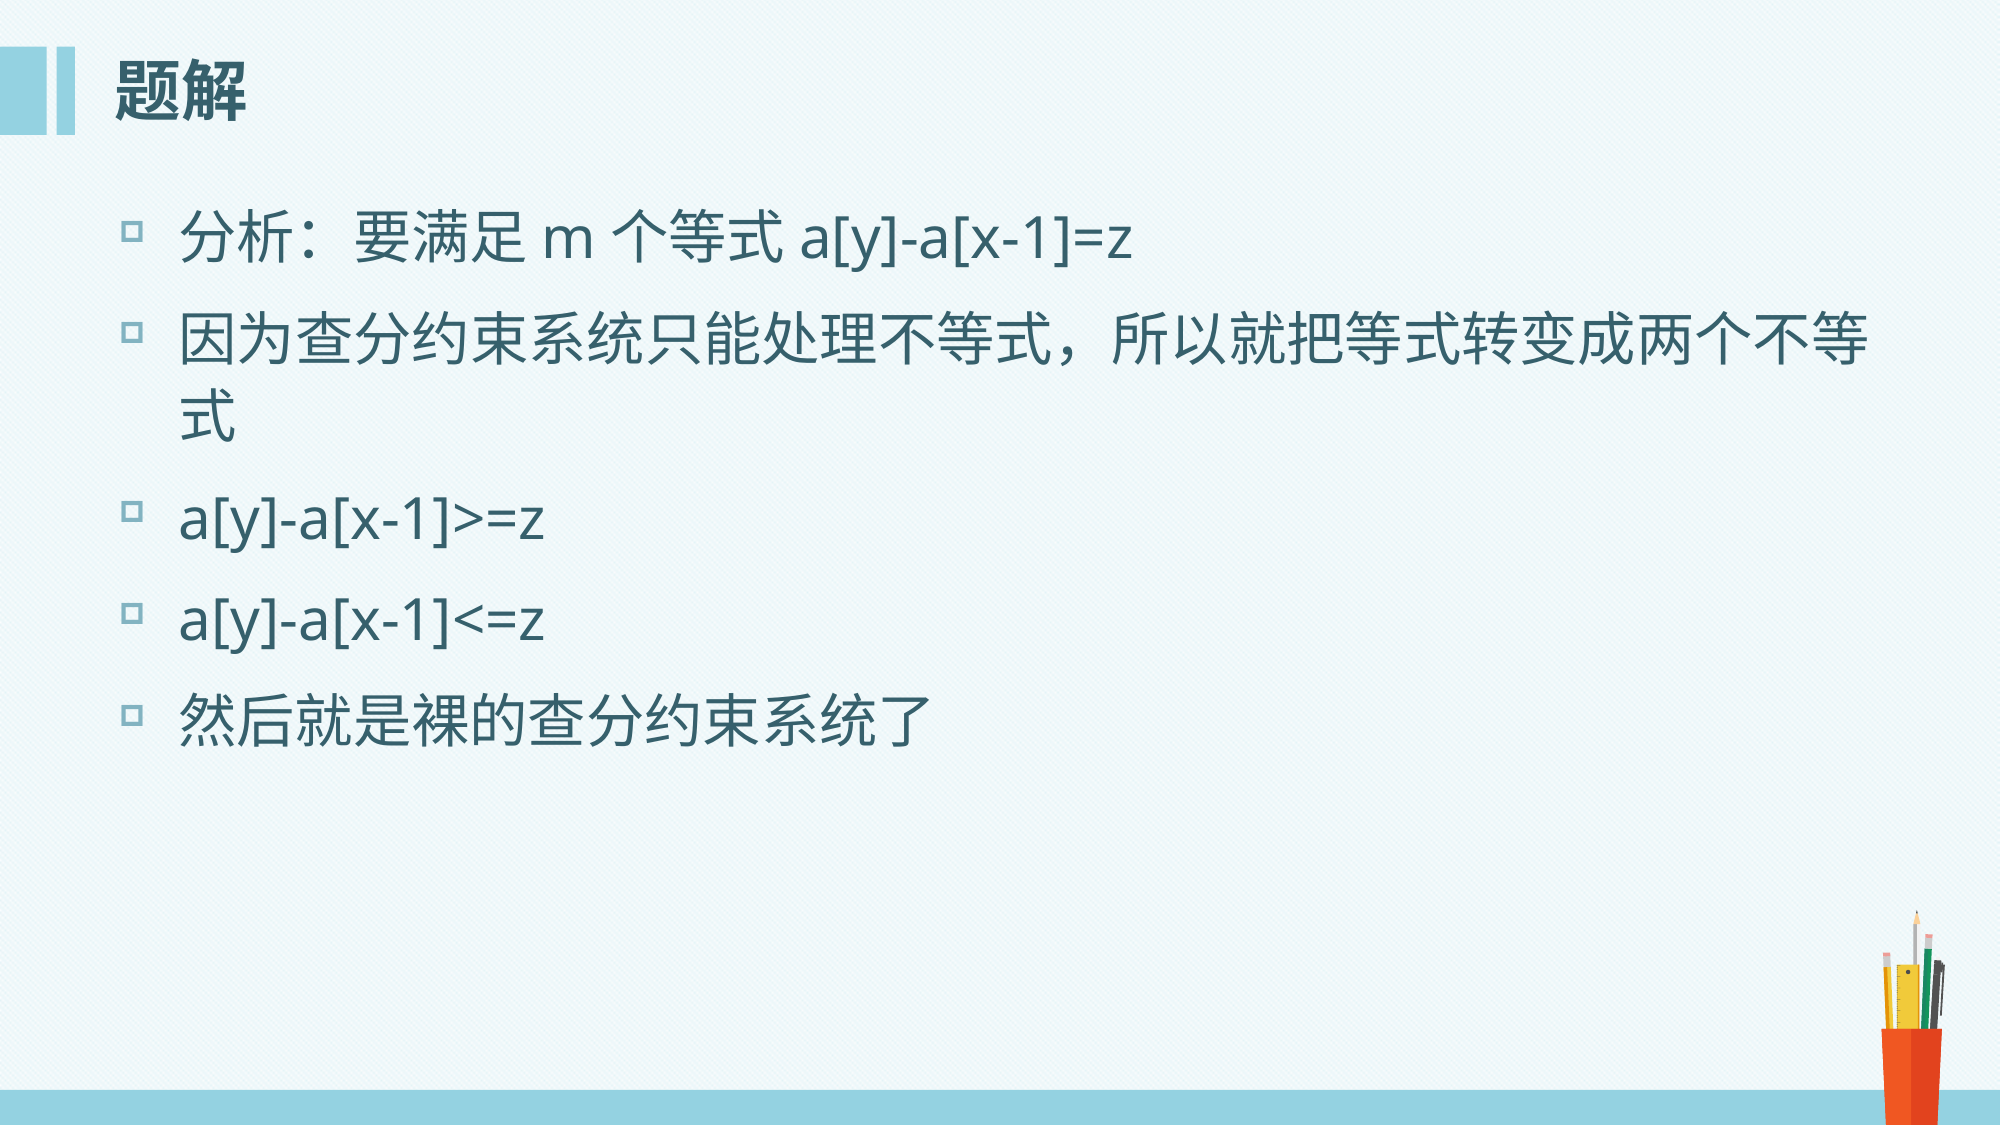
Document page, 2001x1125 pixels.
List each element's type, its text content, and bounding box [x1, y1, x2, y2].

picture [0, 0, 2000, 1089]
title 题解 [99, 28, 1885, 160]
list 分析：要满足m个等式a[y]-a[x-1]=z 因为查分约束系统只能处理不等式，所以就把等式转变成两个不等式 a[y]-a[x-1]>=z a[y]-a[x-1]<=z 然后就是裸的查分约束系统了 [104, 185, 1885, 809]
